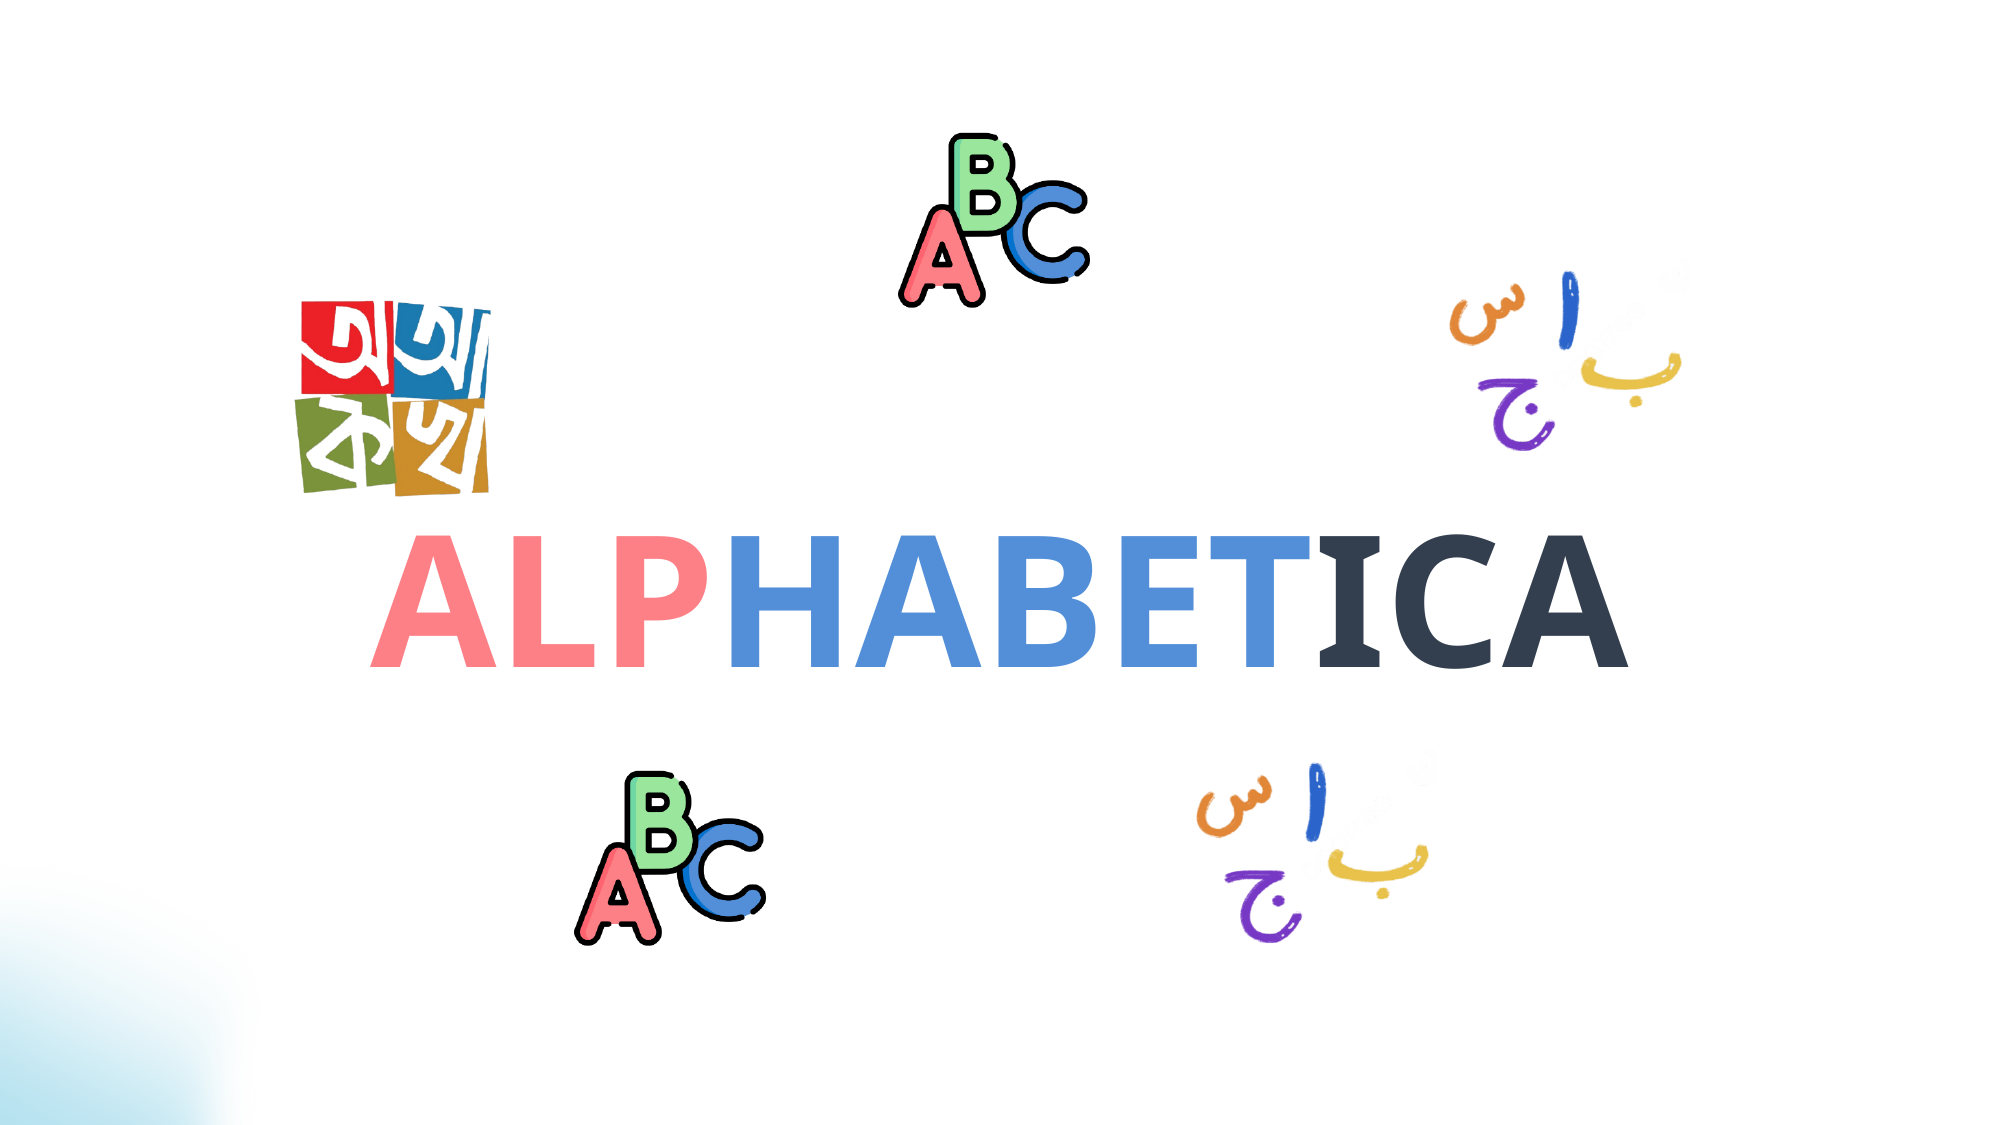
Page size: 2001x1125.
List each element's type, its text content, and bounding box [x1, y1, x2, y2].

picture [0, 748, 381, 1125]
picture [293, 298, 491, 497]
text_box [1422, 220, 1690, 459]
text_box ALPHABETICA [355, 476, 1824, 712]
picture [898, 124, 1090, 316]
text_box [1169, 712, 1437, 951]
picture [574, 762, 766, 954]
